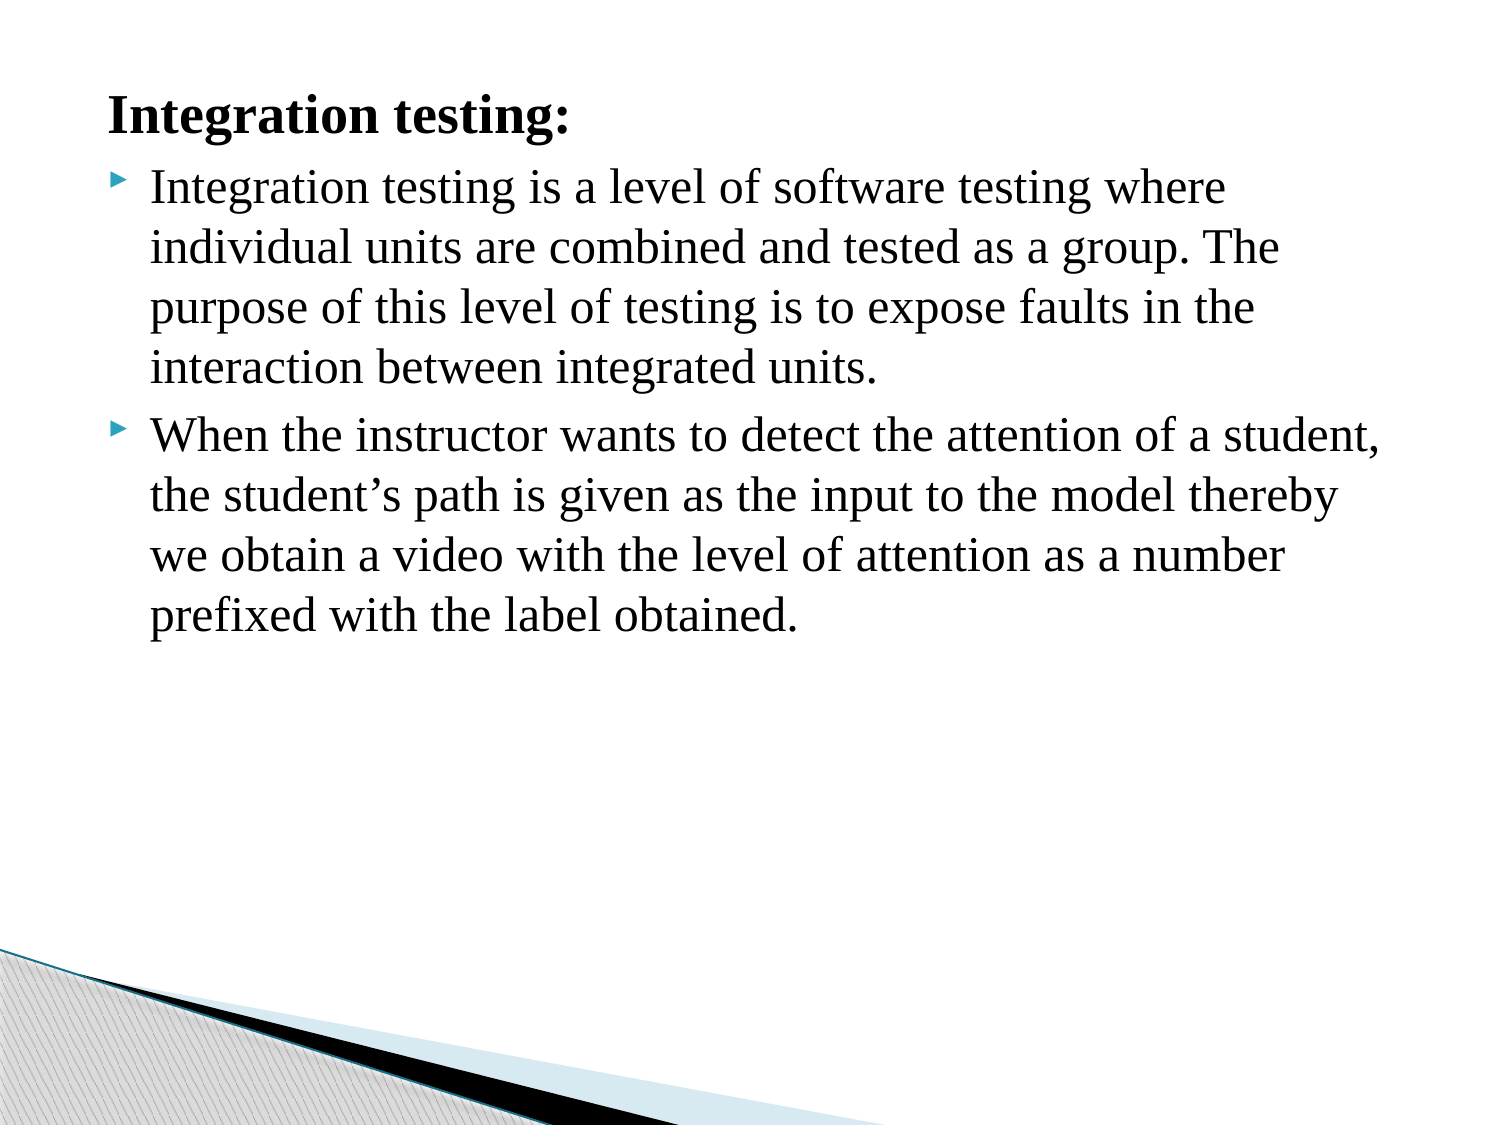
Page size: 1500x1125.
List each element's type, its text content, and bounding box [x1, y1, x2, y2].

list Integration testing: Integration testing is a level of software testing where individual units are combined and tested as a group. The purpose of this level of testing is to expose faults in the interaction between integrated units. When the instructor wants to detect the attention of a student, the student’s path is given as the input to the model thereby we obtain a video with the level of attention as a number prefixed with the label obtained. [75, 70, 1425, 1005]
